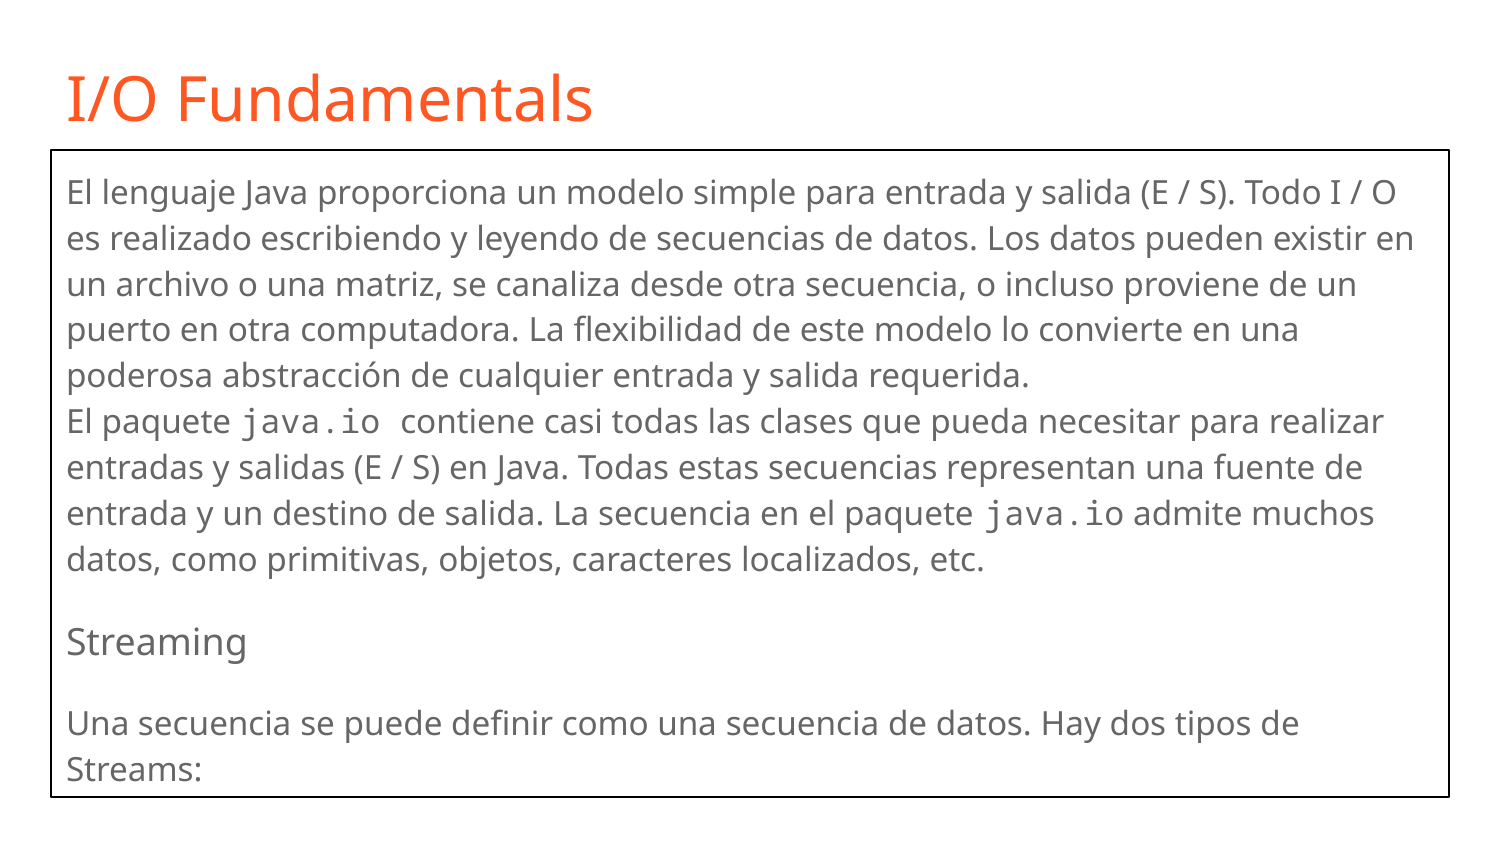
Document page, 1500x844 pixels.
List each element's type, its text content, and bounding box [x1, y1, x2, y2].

title I/O Fundamentals [51, 43, 1449, 150]
list El lenguaje Java proporciona un modelo simple para entrada y salida (E / S). Todo I / O es realizado escribiendo y leyendo de secuencias de datos. Los datos pueden existir en un archivo o una matriz, se canaliza desde otra secuencia, o incluso proviene de un puerto en otra computadora. La flexibilidad de este modelo lo convierte en una poderosa abstracción de cualquier entrada y salida requerida. El paquete java.io contiene casi todas las clases que pueda necesitar para realizar entradas y salidas (E / S) en Java. Todas estas secuencias representan una fuente de entrada y un destino de salida. La secuencia en el paquete java.io admite muchos datos, como primitivas, objetos, caracteres localizados, etc. Streaming Una secuencia se puede definir como una secuencia de datos. Hay dos tipos de Streams: [51, 150, 1449, 797]
